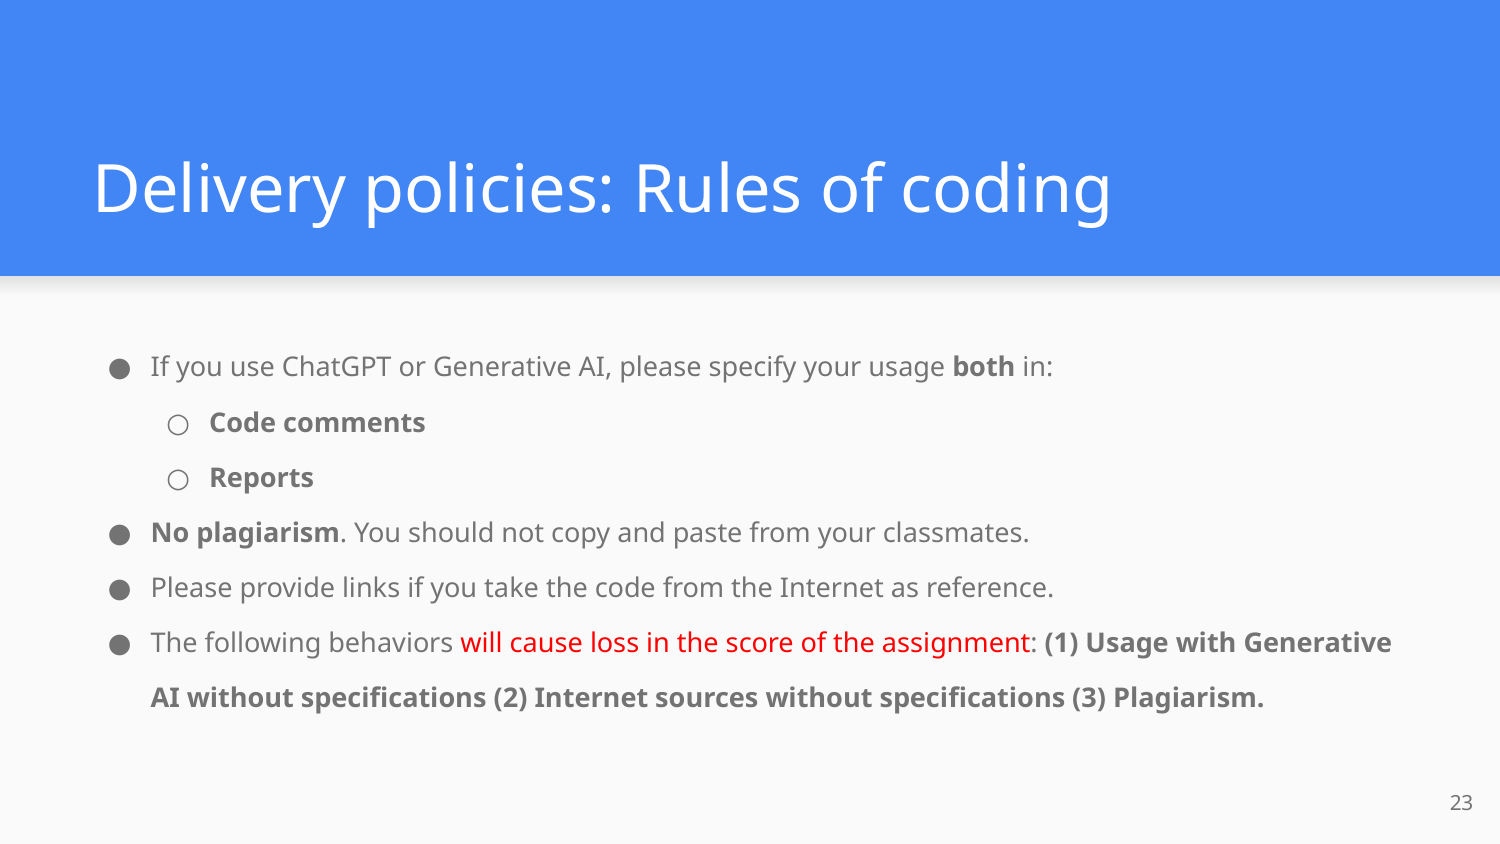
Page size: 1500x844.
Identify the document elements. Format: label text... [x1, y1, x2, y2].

title Delivery policies: Rules of coding [77, 121, 1427, 248]
slide_number ‹#› [1398, 770, 1489, 835]
list If you use ChatGPT or Generative AI, please specify your usage both in: Code comments Reports No plagiarism. You should not copy and paste from your classmates. Please provide links if you take the code from the Internet as reference. The following behaviors will cause loss in the score of the assignment: (1) Usage with Generative AI without specifications (2) Internet sources without specifications (3) Plagiarism. [77, 314, 1427, 788]
